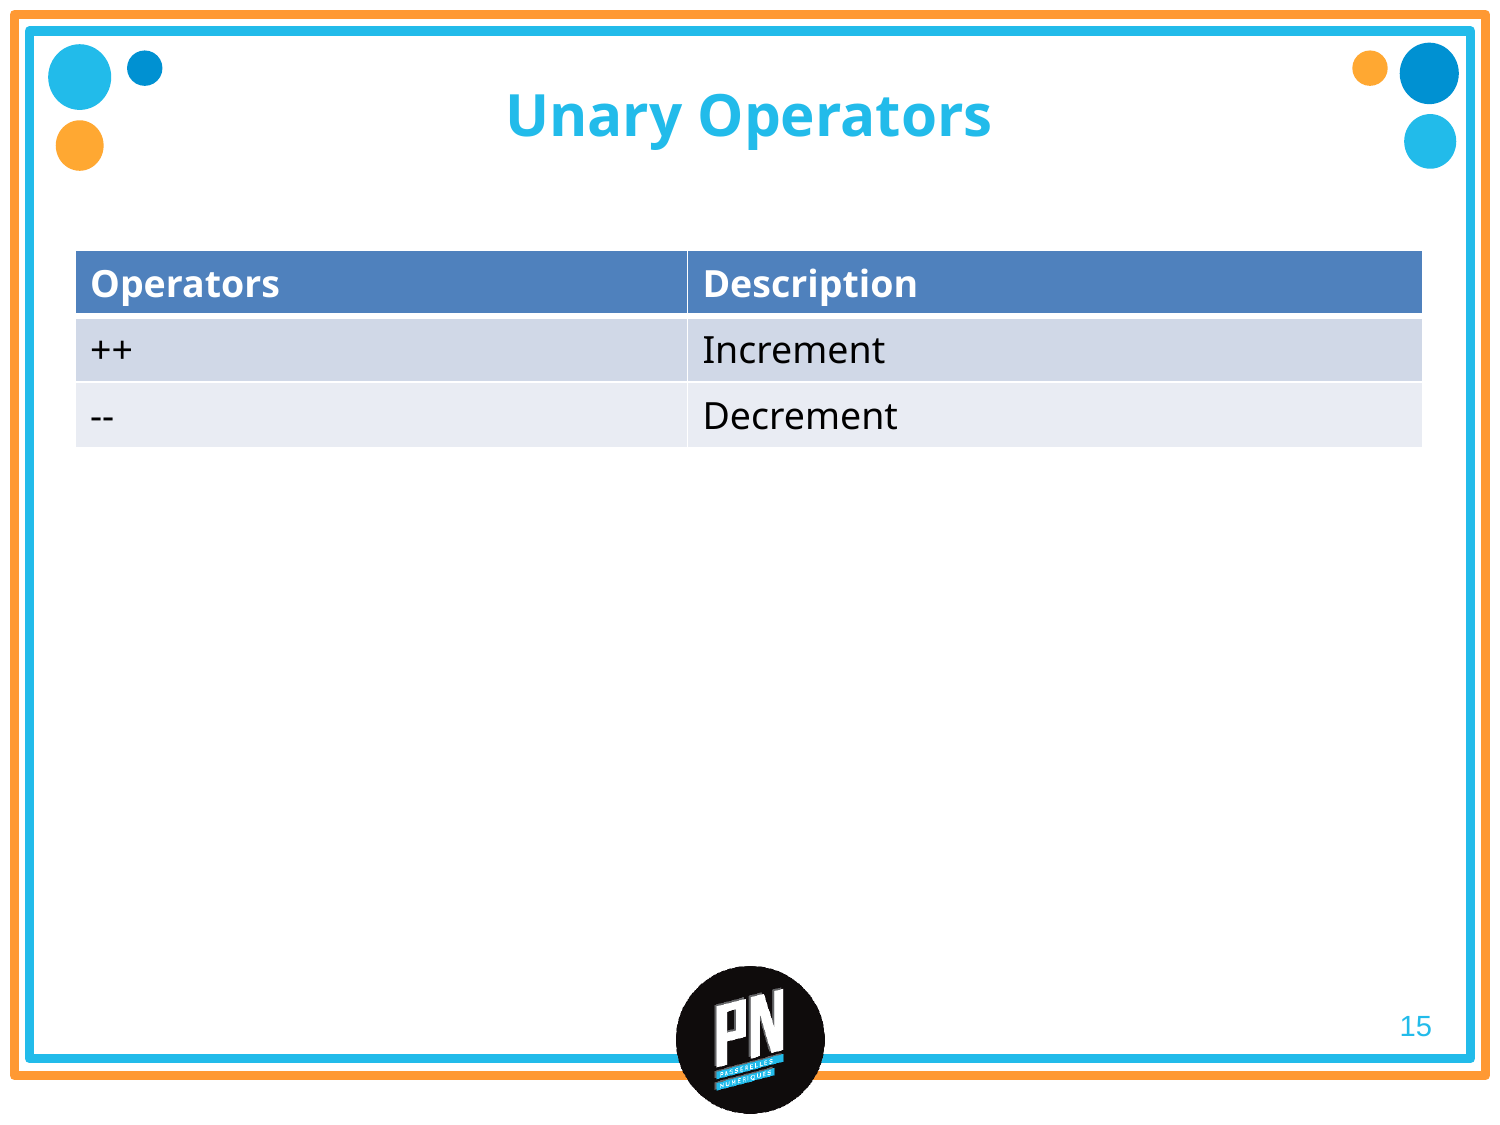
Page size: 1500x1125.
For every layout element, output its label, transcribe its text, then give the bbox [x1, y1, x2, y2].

title Unary Operators [75, 36, 1424, 191]
table_header Description [688, 251, 1422, 313]
table_cell Decrement [688, 383, 1422, 447]
table_cell -- [76, 383, 687, 447]
table_cell ++ [76, 319, 687, 381]
table_header Operators [76, 251, 687, 313]
table_cell Increment [688, 319, 1422, 381]
picture [674, 964, 826, 1115]
